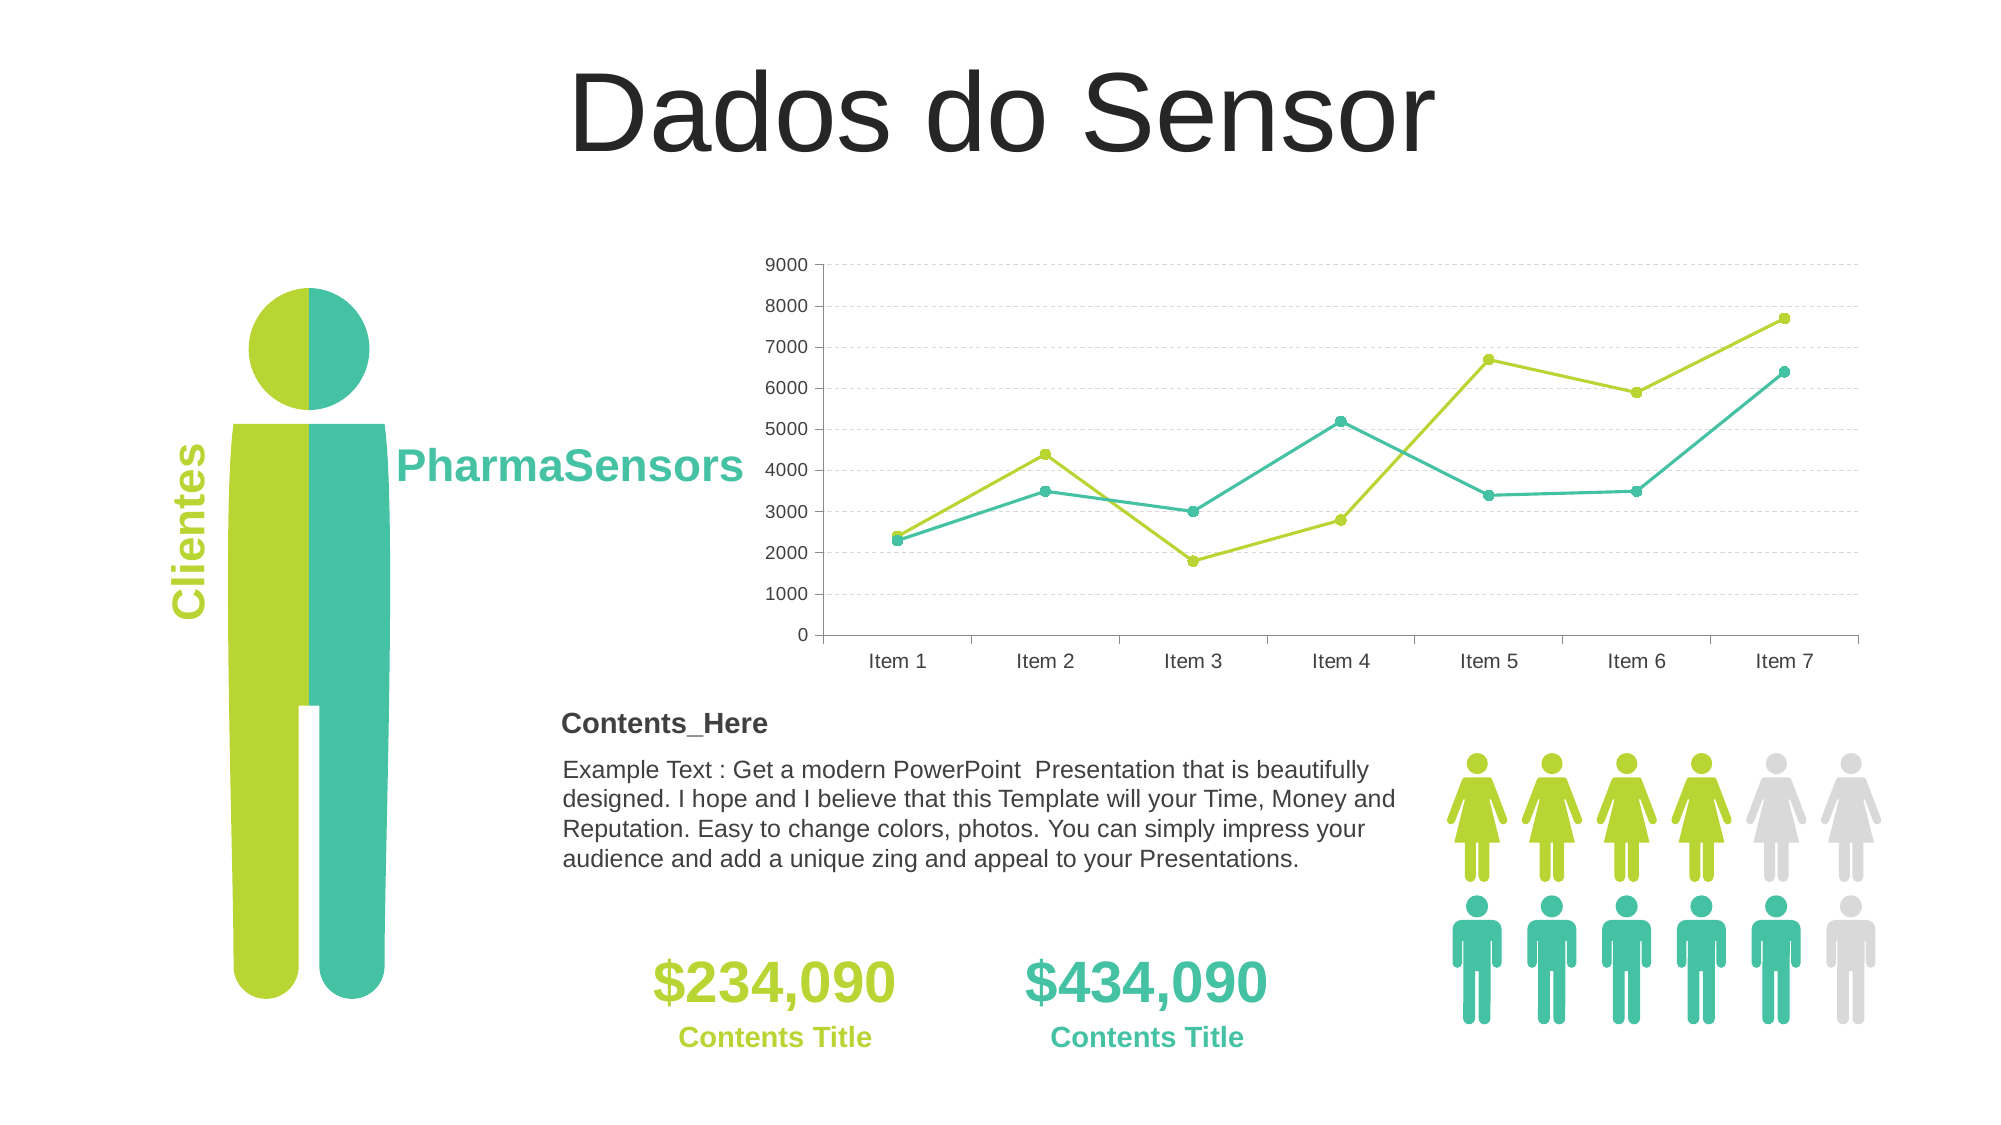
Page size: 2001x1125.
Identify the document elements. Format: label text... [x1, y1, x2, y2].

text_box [630, 937, 920, 1062]
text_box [1003, 937, 1292, 1062]
list Dados do Sensor [53, 55, 1952, 175]
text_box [1446, 752, 1882, 883]
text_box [151, 287, 763, 999]
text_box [1452, 895, 1876, 1025]
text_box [546, 696, 1428, 883]
chart [742, 245, 1882, 683]
